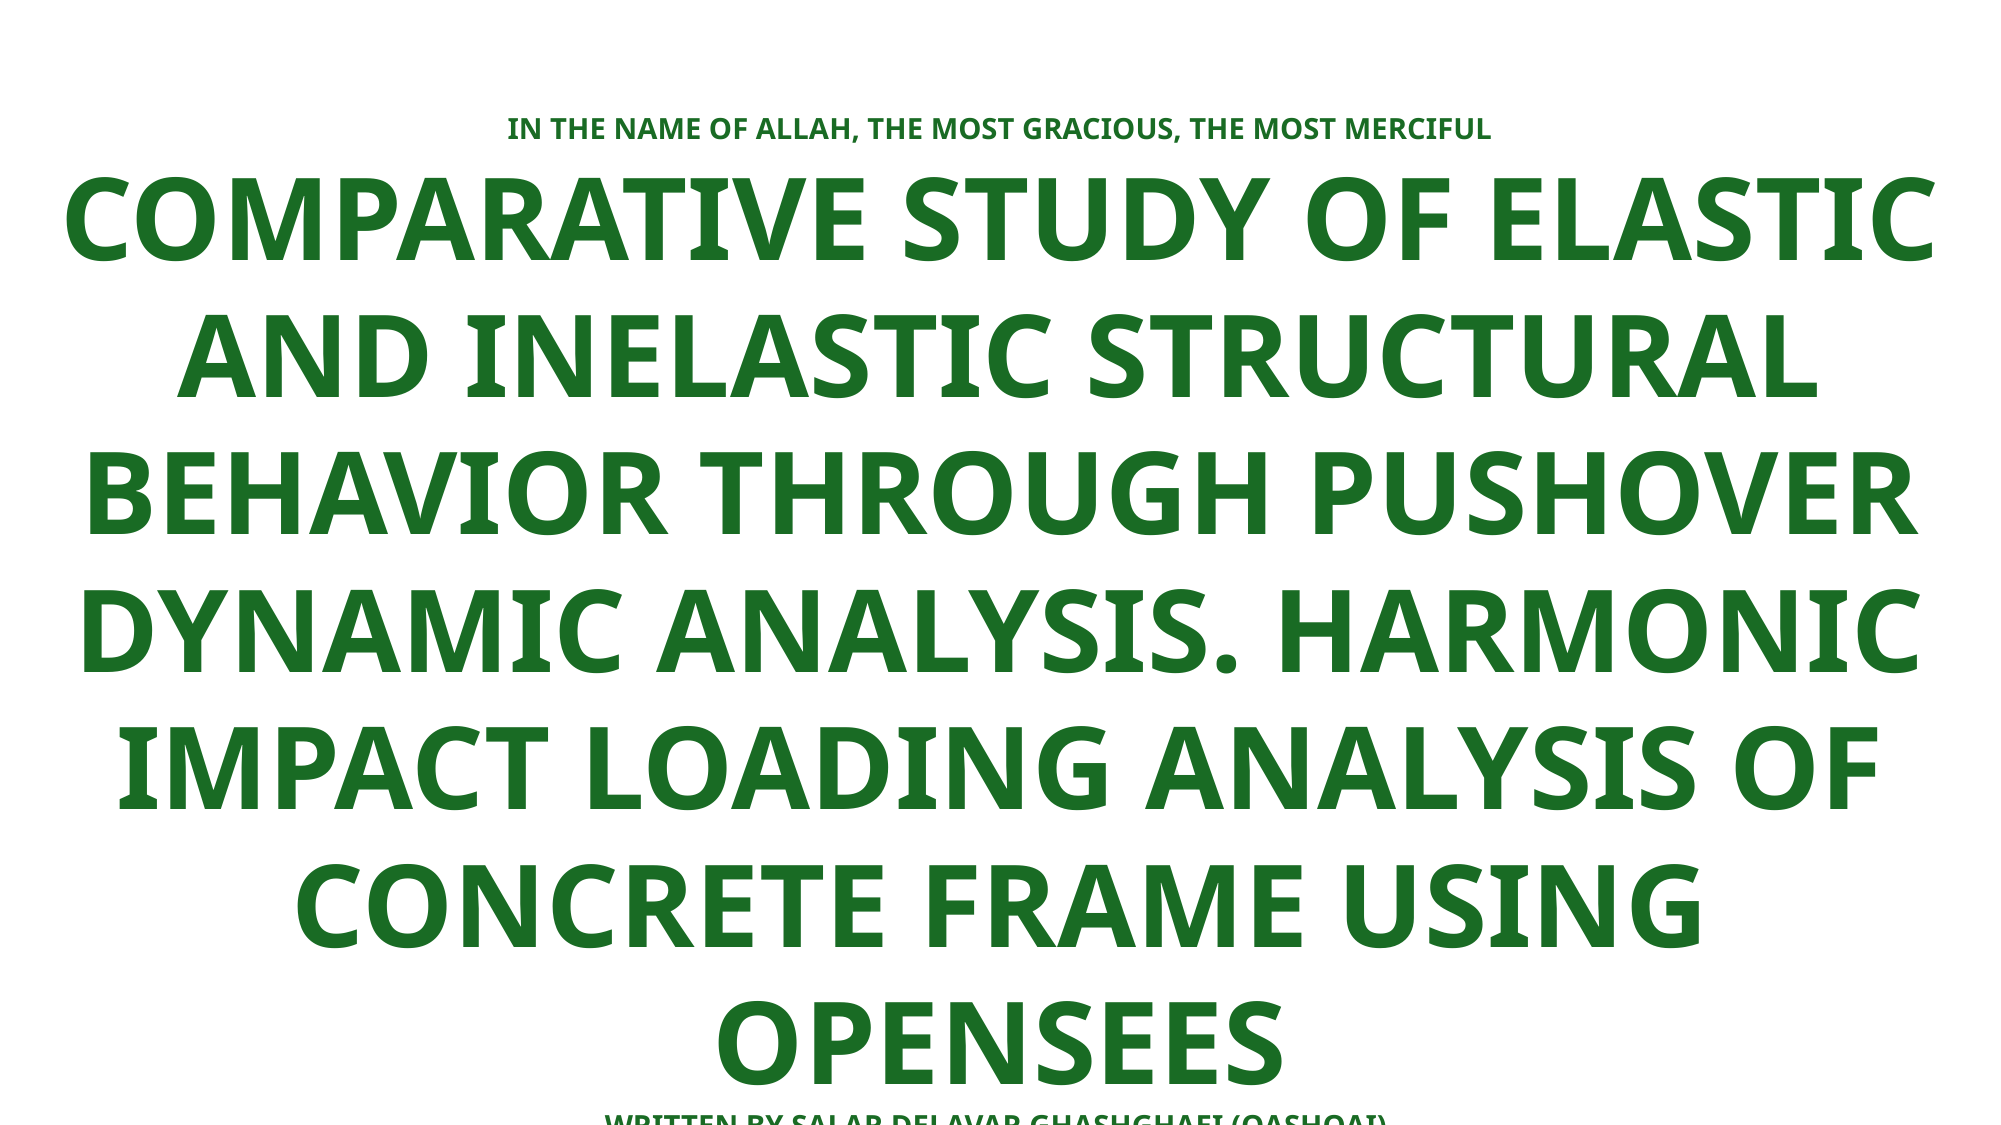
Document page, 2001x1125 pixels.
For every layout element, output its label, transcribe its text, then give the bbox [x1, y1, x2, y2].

text_box IN THE NAME OF ALLAH, THE MOST GRACIOUS, THE MOST MERCIFUL COMPARATIVE STUDY OF ELASTIC AND INELASTIC STRUCTURAL BEHAVIOR THROUGH PUSHOVER DYNAMIC ANALYSIS. HARMONIC IMPACT LOADING ANALYSIS OF CONCRETE FRAME USING OPENSEES WRITTEN BY SALAR DELAVAR GHASHGHAEI (QASHQAI) [0, 102, 2000, 1125]
